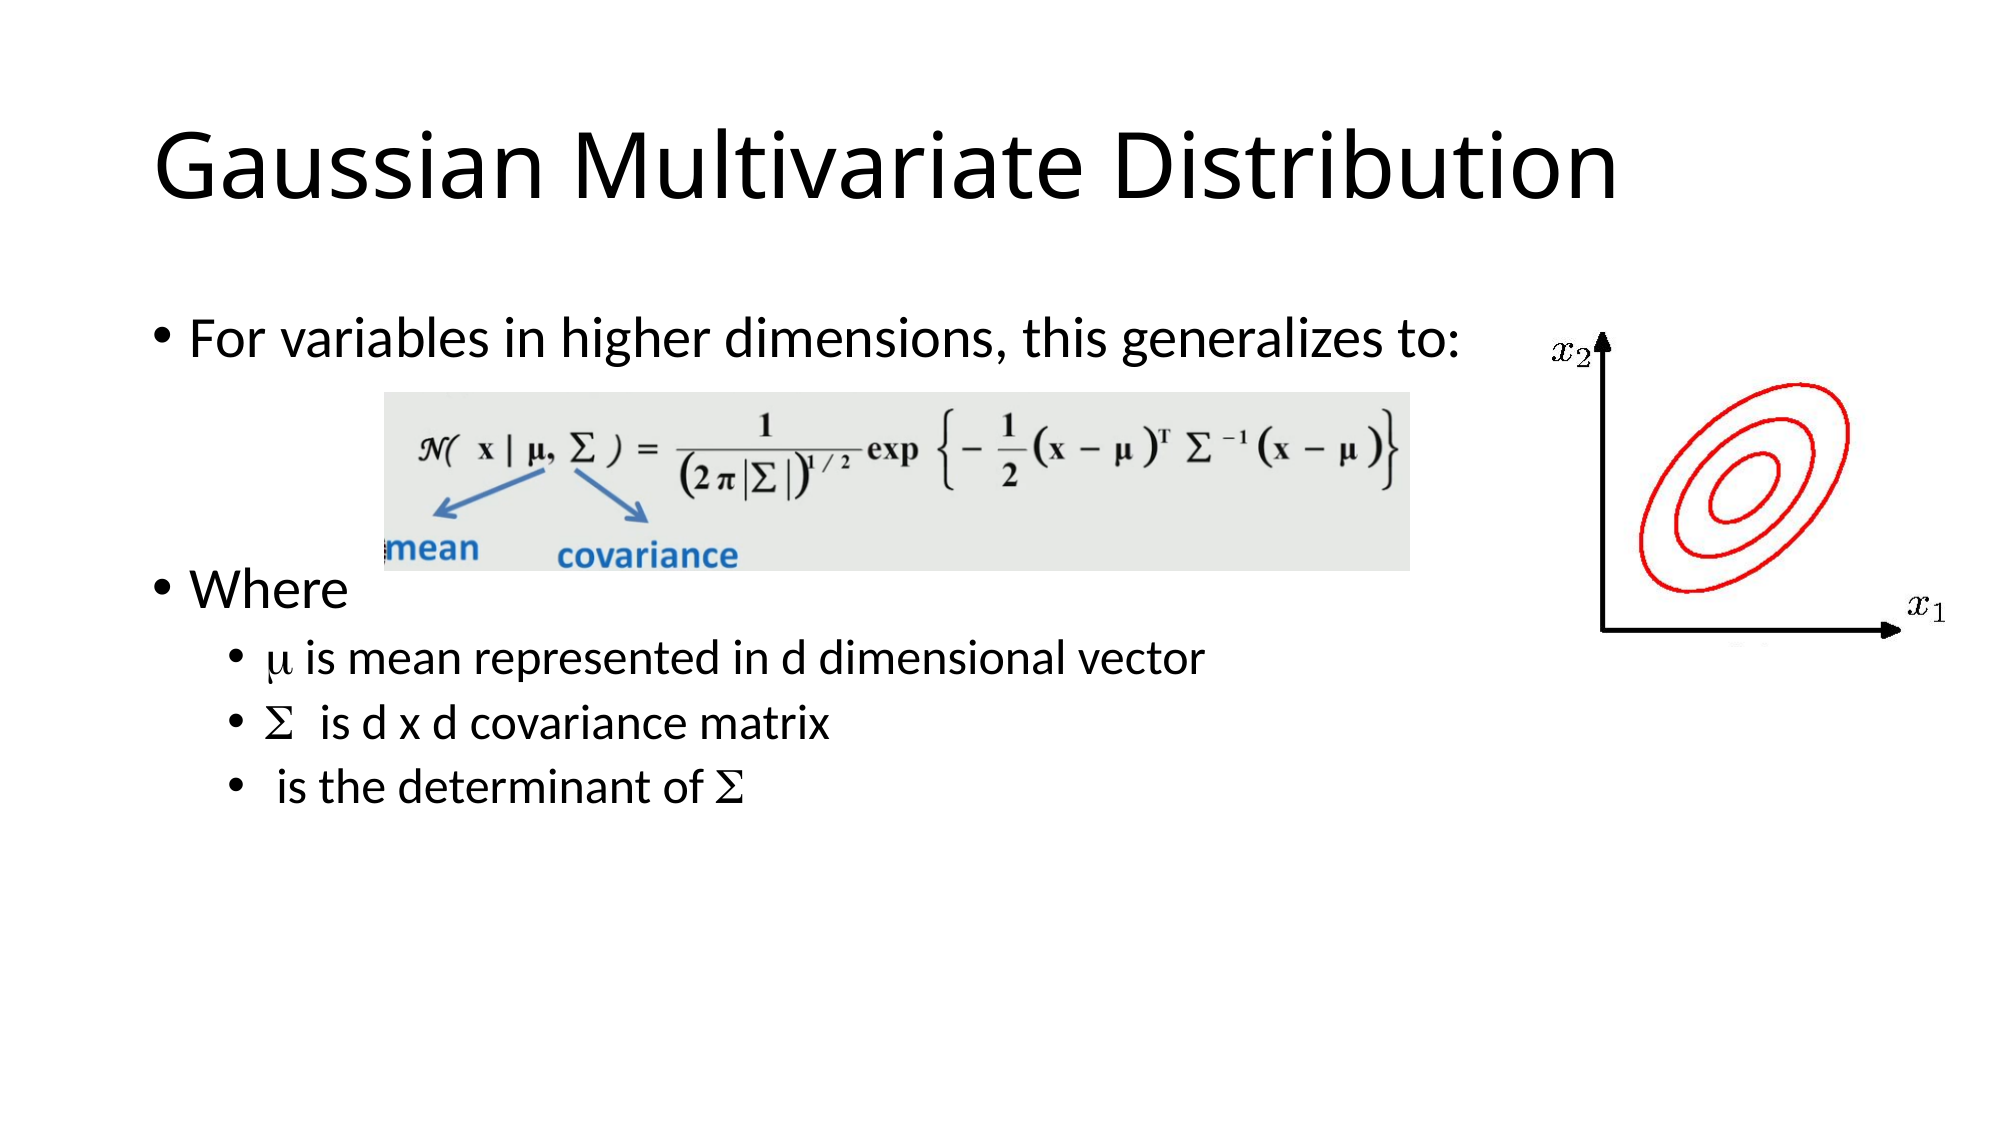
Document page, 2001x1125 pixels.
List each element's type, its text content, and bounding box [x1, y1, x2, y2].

picture [1544, 329, 1953, 647]
title Gaussian Multivariate Distribution [137, 59, 1863, 278]
picture [384, 392, 1410, 571]
